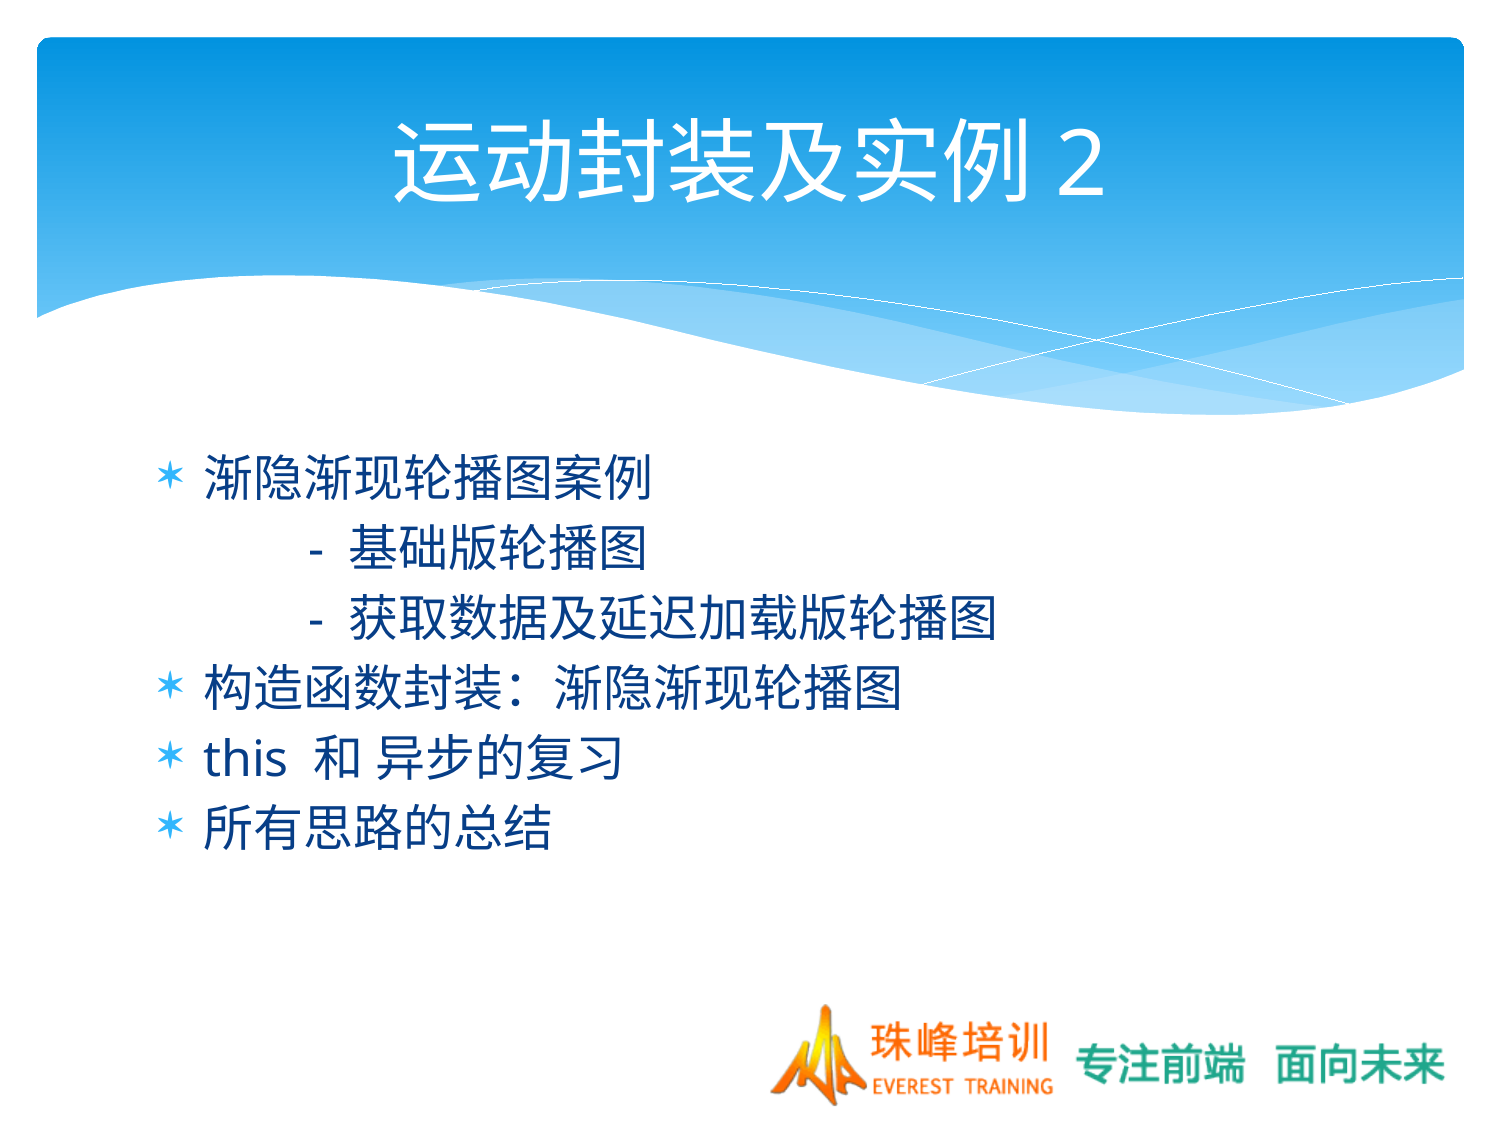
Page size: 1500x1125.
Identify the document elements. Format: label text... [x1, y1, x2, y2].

title 运动封装及实例2 [75, 55, 1425, 261]
list 渐隐渐现轮播图案例 - 基础版轮播图 - 获取数据及延迟加载版轮播图 构造函数封装：渐隐渐现轮播图 this 和 异步的复习 所有思路的总结 [143, 438, 1359, 1005]
picture [761, 1004, 1465, 1108]
